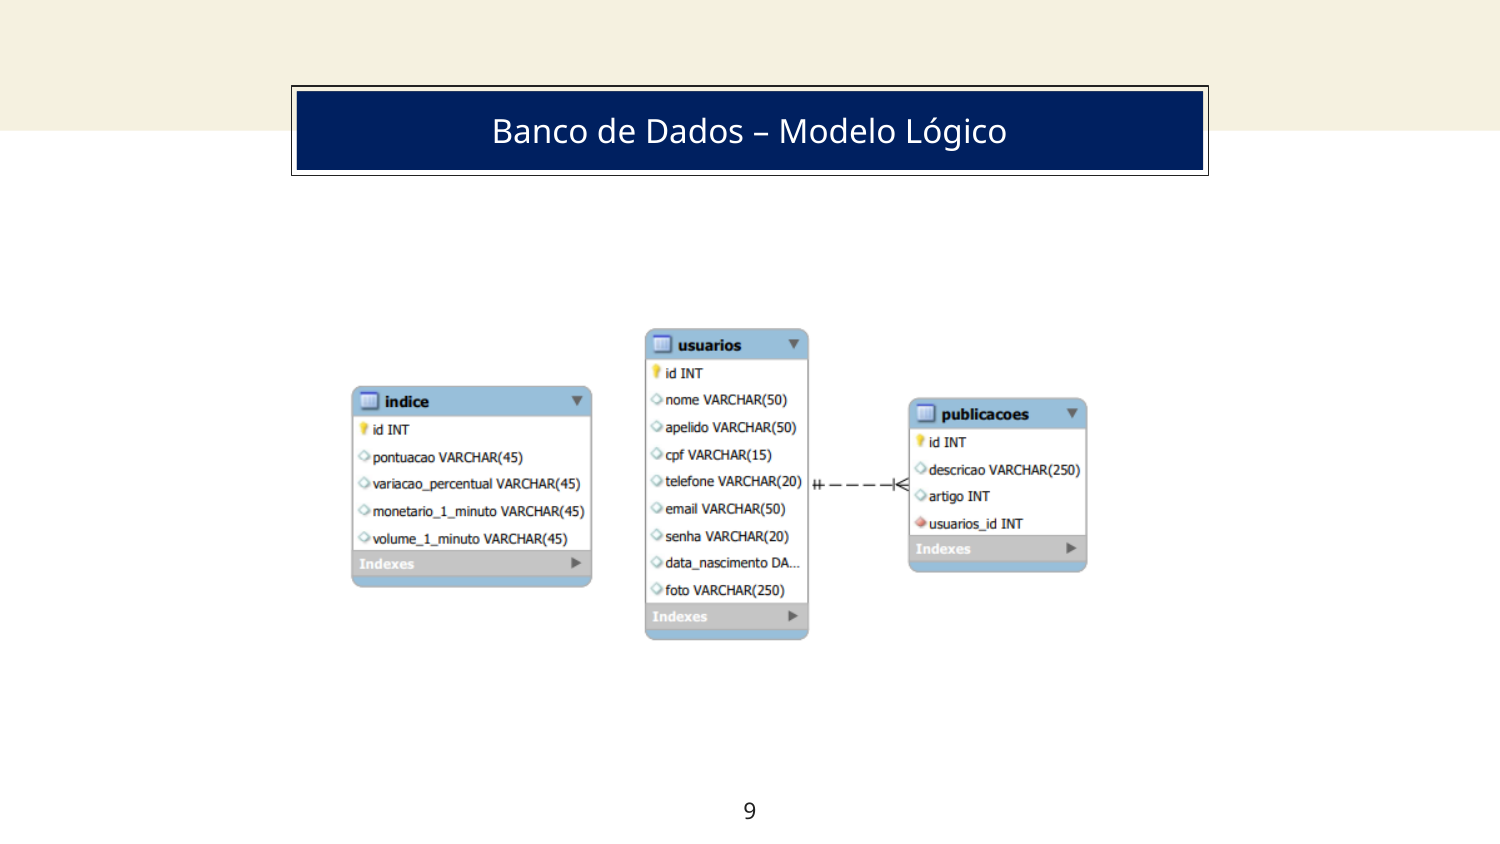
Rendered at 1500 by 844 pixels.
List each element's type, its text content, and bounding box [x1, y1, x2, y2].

title Banco de Dados – Modelo Lógico [296, 91, 1203, 170]
picture [235, 243, 1265, 782]
slide_number 9 [705, 791, 795, 832]
